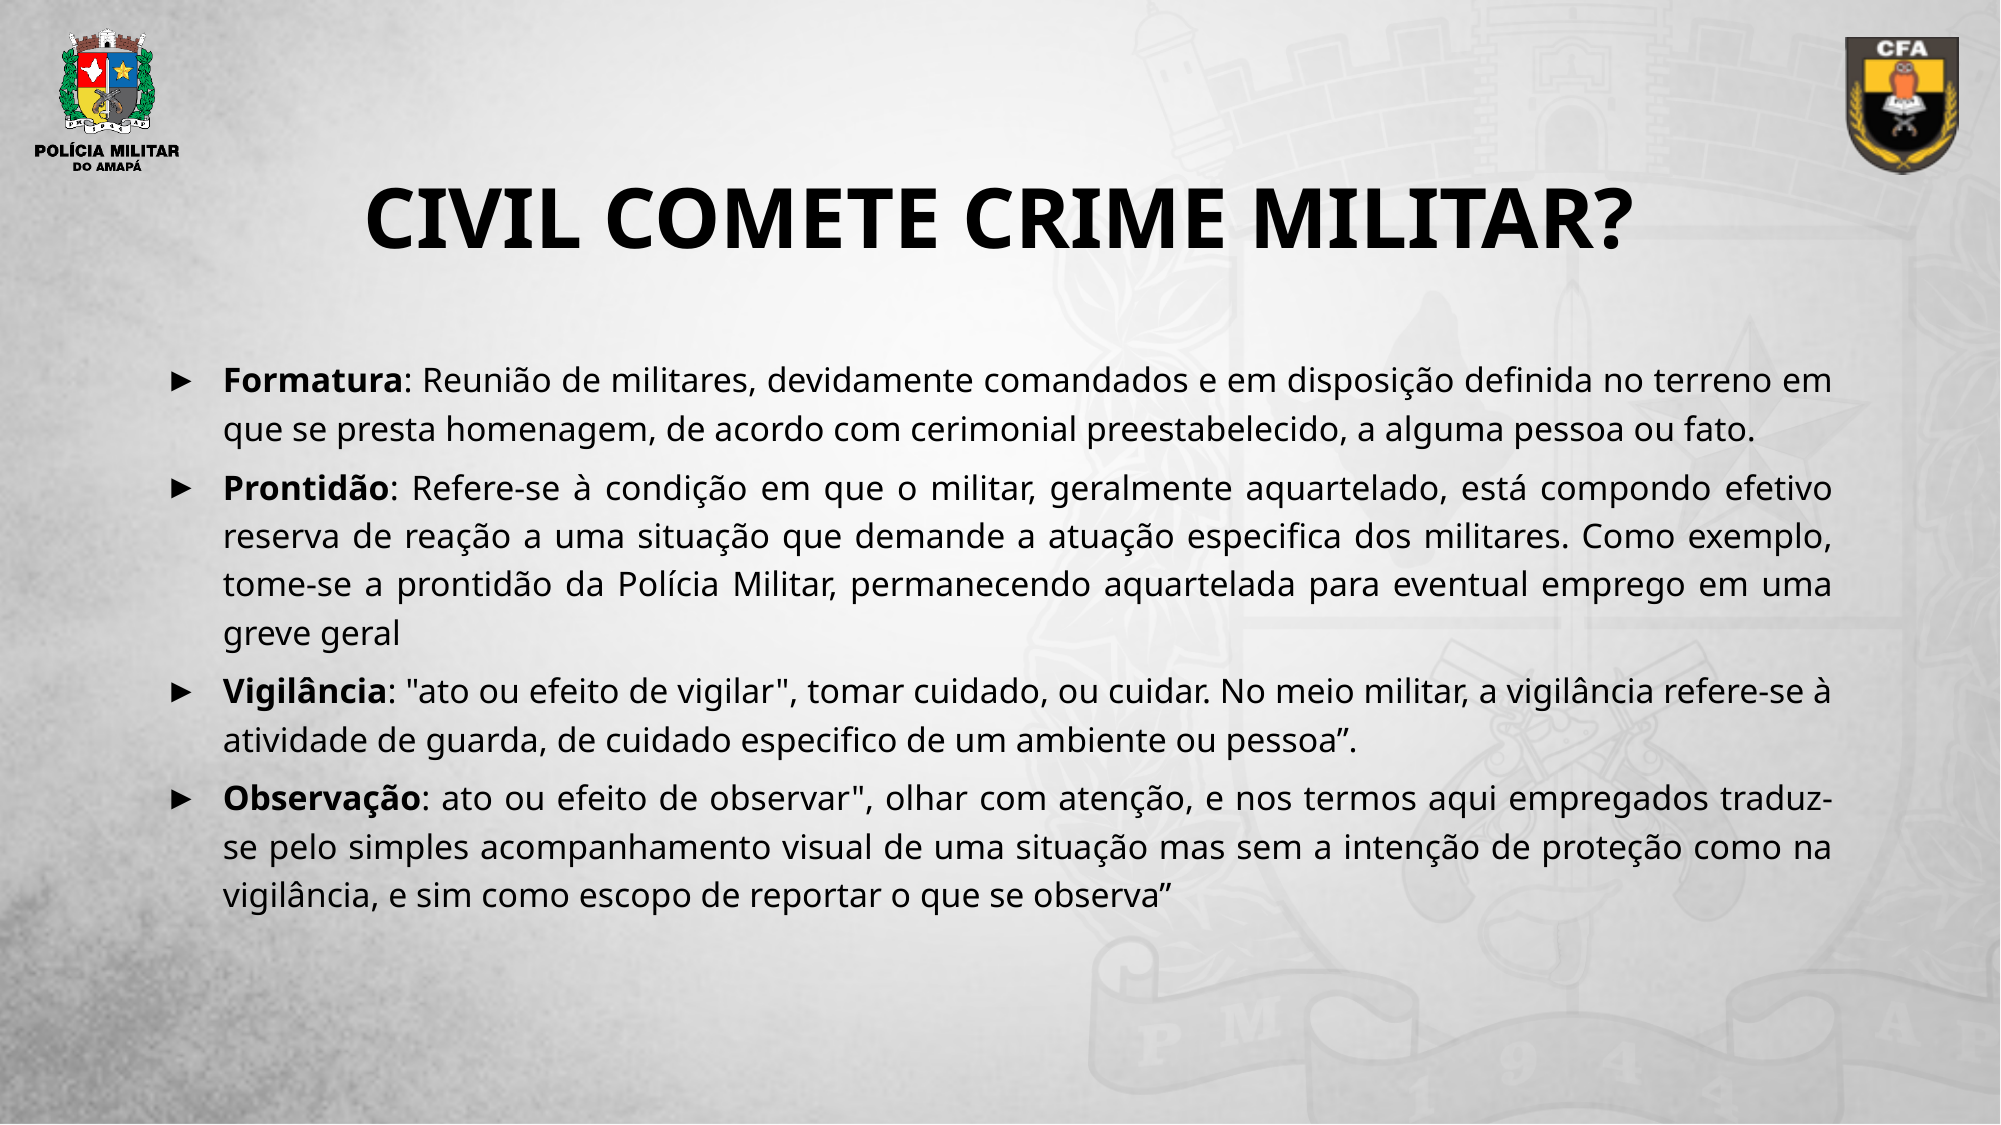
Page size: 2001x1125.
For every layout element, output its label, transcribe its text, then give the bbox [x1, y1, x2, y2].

title Civil comete crime militar? [149, 113, 1849, 331]
list Formatura: Reunião de militares, devidamente comandados e em disposição definida no terreno em que se presta homenagem, de acordo com cerimonial preestabelecido, a alguma pessoa ou fato. Prontidão: Refere-se à condição em que o militar, geralmente aquartelado, está compondo efetivo reserva de reação a uma situação que demande a atuação especifica dos militares. Como exemplo, tome-se a prontidão da Polícia Militar, permanecendo aquartelada para eventual emprego em uma greve geral Vigilância: "ato ou efeito de vigilar", tomar cuidado, ou cuidar. No meio militar, a vigilância refere-se à atividade de guarda, de cuidado especifico de um ambiente ou pessoa”. Observação: ato ou efeito de observar", olhar com atenção, e nos termos aqui empregados traduz-se pelo simples acompanhamento visual de uma situação mas sem a intenção de proteção como na vigilância, e sim como escopo de reportar o que se observa” [149, 343, 1849, 950]
picture [0, 0, 2001, 1125]
